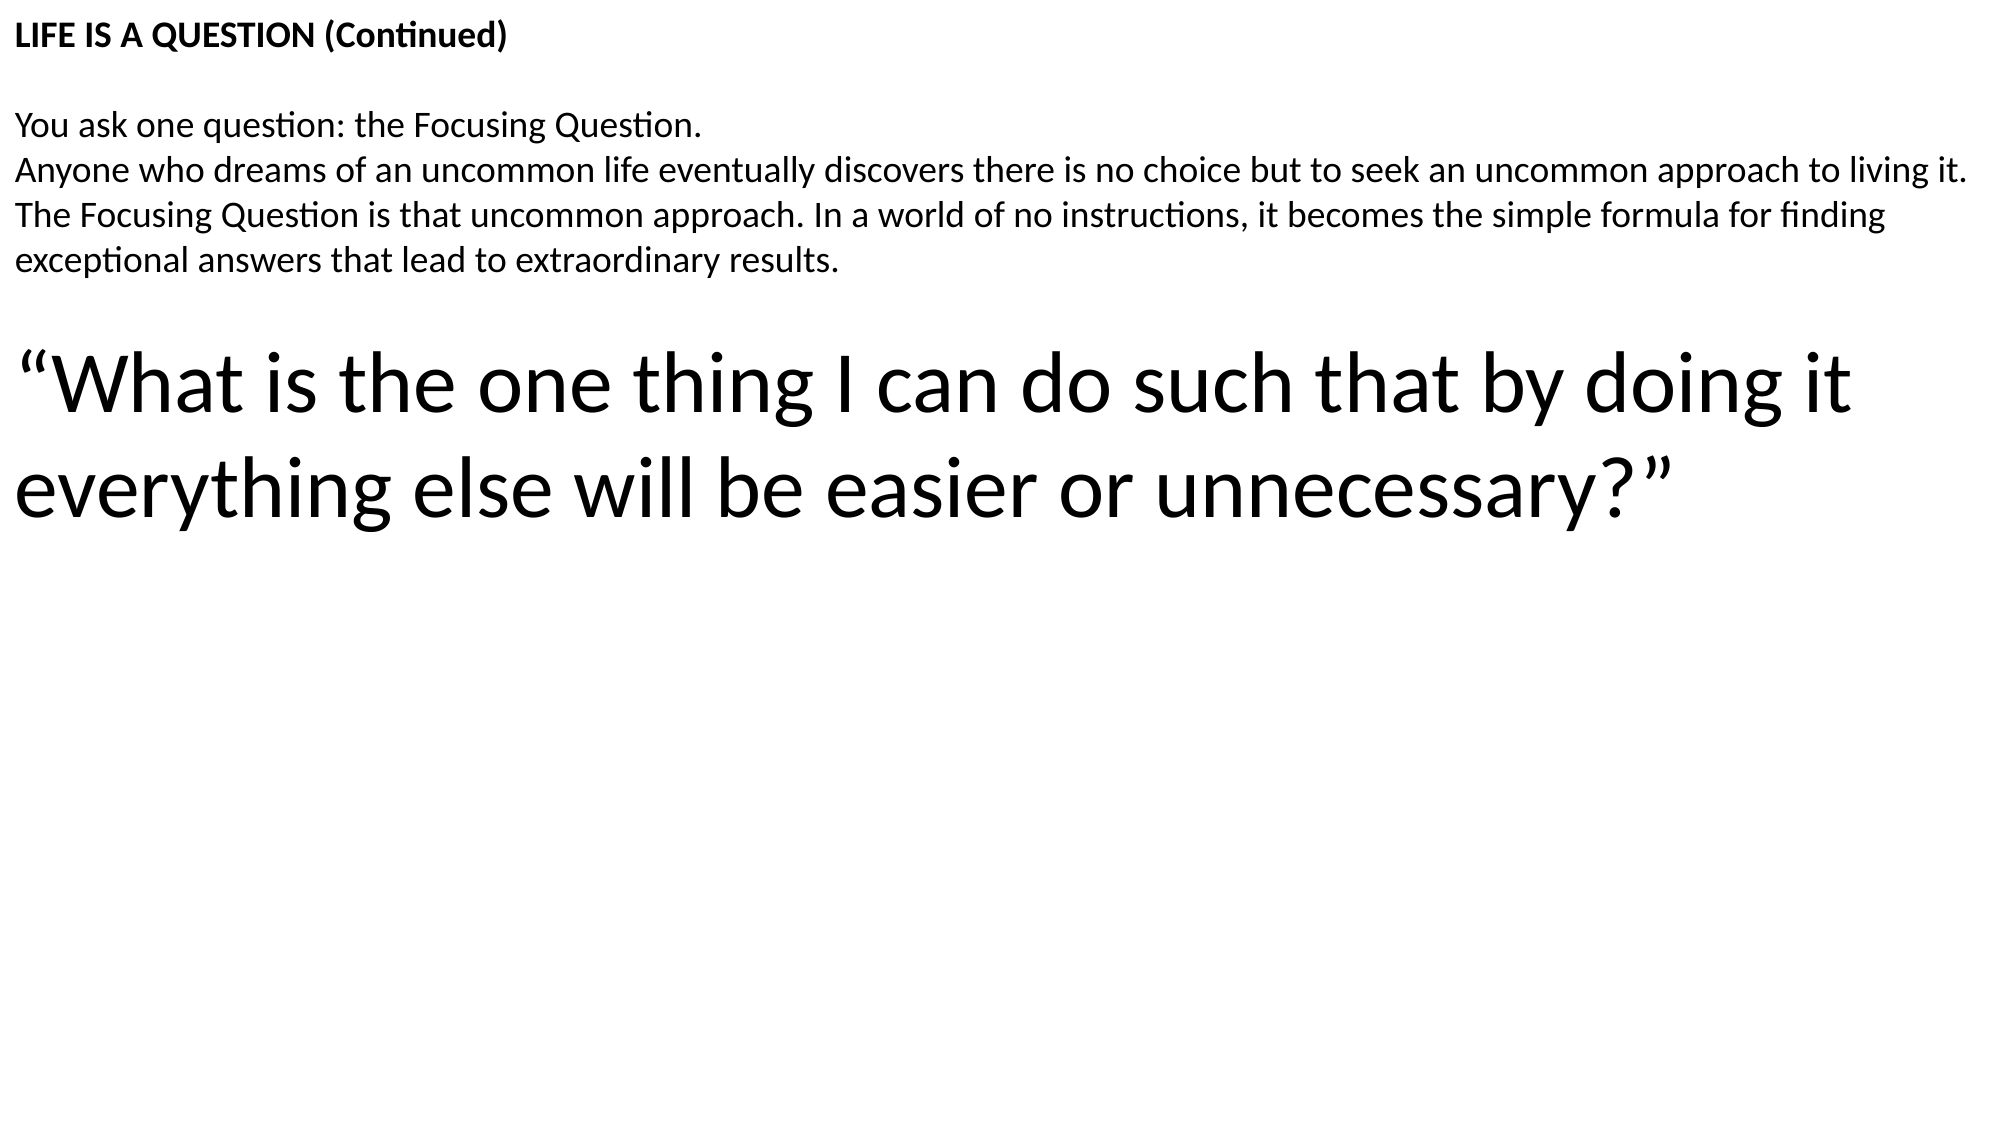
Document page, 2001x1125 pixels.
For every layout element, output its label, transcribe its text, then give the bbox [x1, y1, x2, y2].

text_box LIFE IS A QUESTION (Continued) You ask one question: the Focusing Question. Anyone who dreams of an uncommon life eventually discovers there is no choice but to seek an uncommon approach to living it. The Focusing Question is that uncommon approach. In a world of no instructions, it becomes the simple formula for finding exceptional answers that lead to extraordinary results. “What is the one thing I can do such that by doing it everything else will be easier or unnecessary?” [0, 2, 2000, 543]
